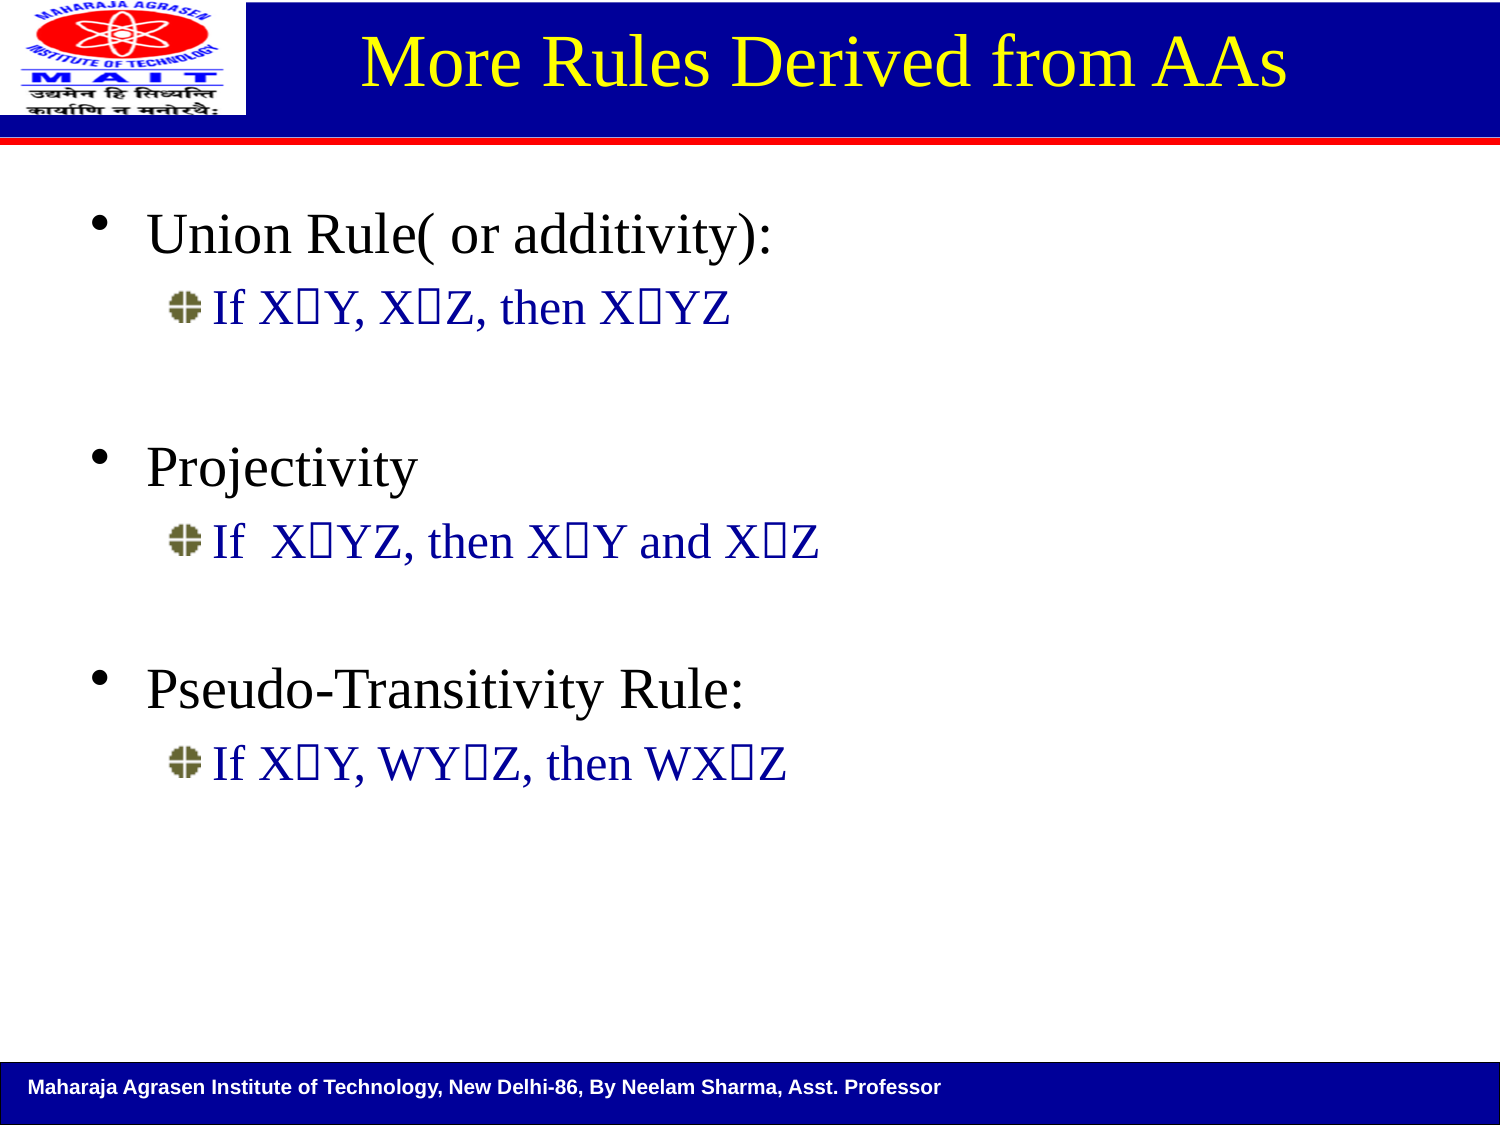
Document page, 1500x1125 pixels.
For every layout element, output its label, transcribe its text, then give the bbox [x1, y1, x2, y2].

picture [165, 742, 201, 778]
title More Rules Derived from AAs [150, 0, 1500, 150]
picture [165, 520, 201, 556]
picture [0, 1, 150, 115]
list Union Rule( or additivity): If XY, XZ, then XYZ Projectivity If XYZ, then XY and XZ Pseudo-Transitivity Rule: If XY, WYZ, then WXZ [74, 187, 1409, 951]
picture [165, 287, 201, 323]
